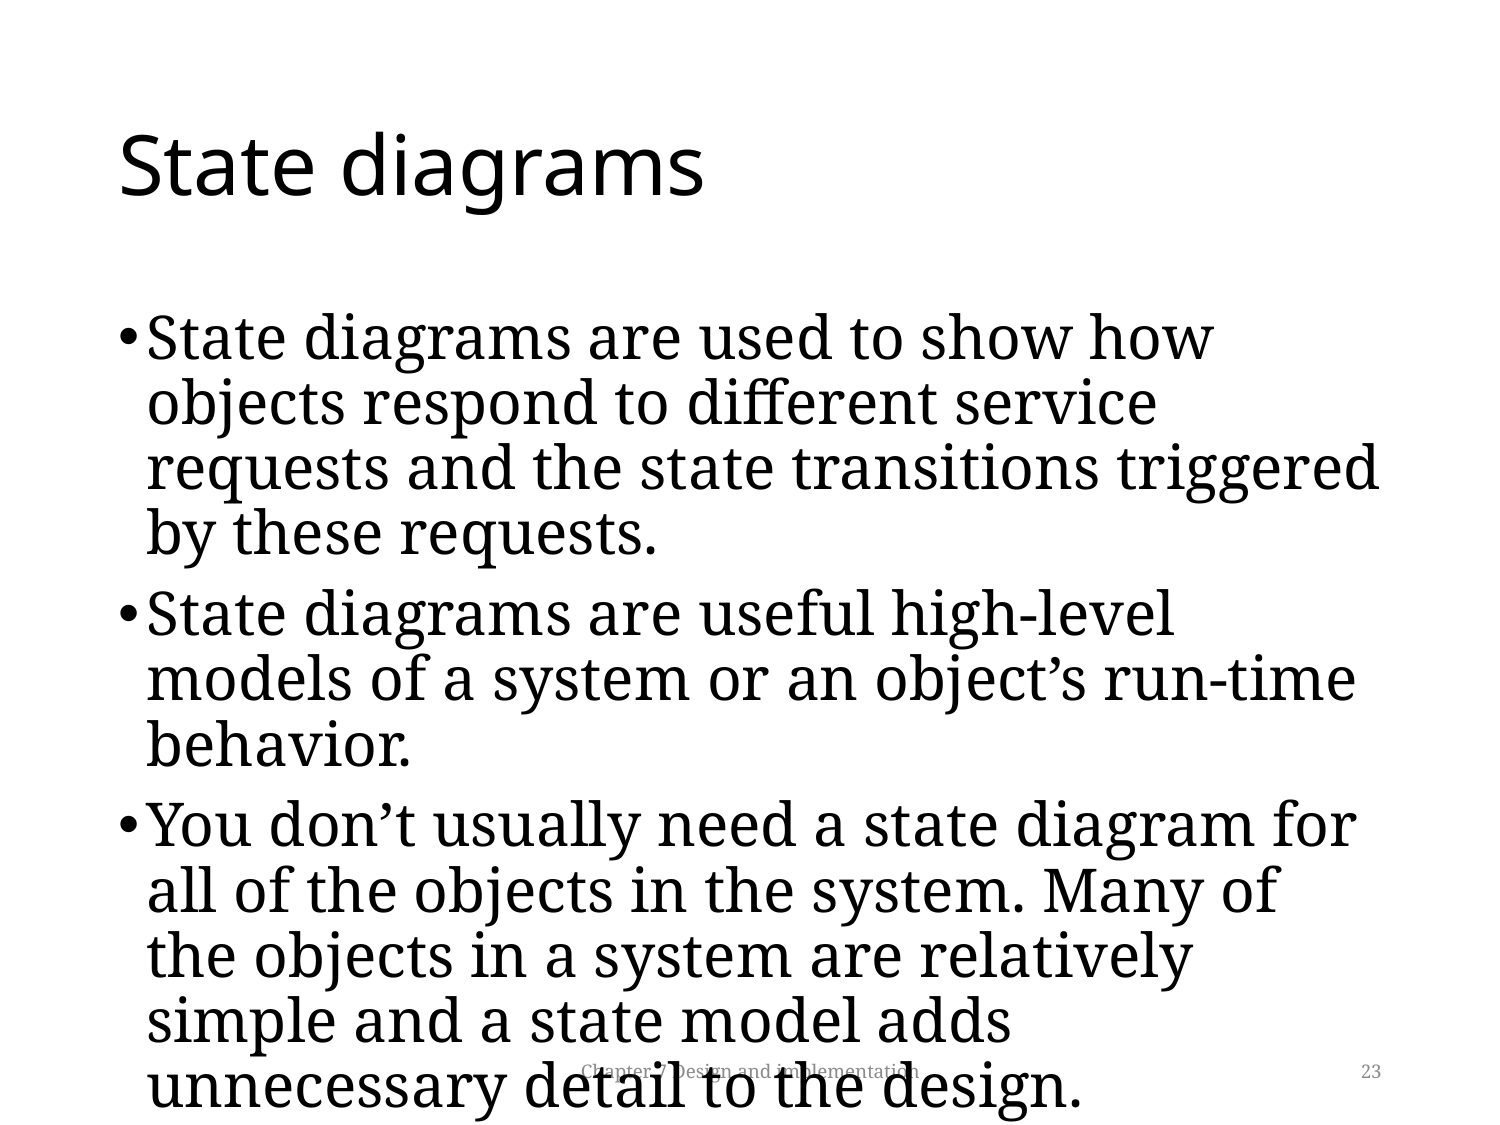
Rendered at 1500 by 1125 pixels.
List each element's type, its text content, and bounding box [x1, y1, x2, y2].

title State diagrams [103, 59, 1397, 278]
footer Chapter 7 Design and implementation [496, 1042, 1004, 1103]
slide_number 23 [1059, 1042, 1397, 1103]
list State diagrams are used to show how objects respond to different service requests and the state transitions triggered by these requests. State diagrams are useful high-level models of a system or an object’s run-time behavior. You don’t usually need a state diagram for all of the objects in the system. Many of the objects in a system are relatively simple and a state model adds unnecessary detail to the design. [103, 299, 1397, 1014]
